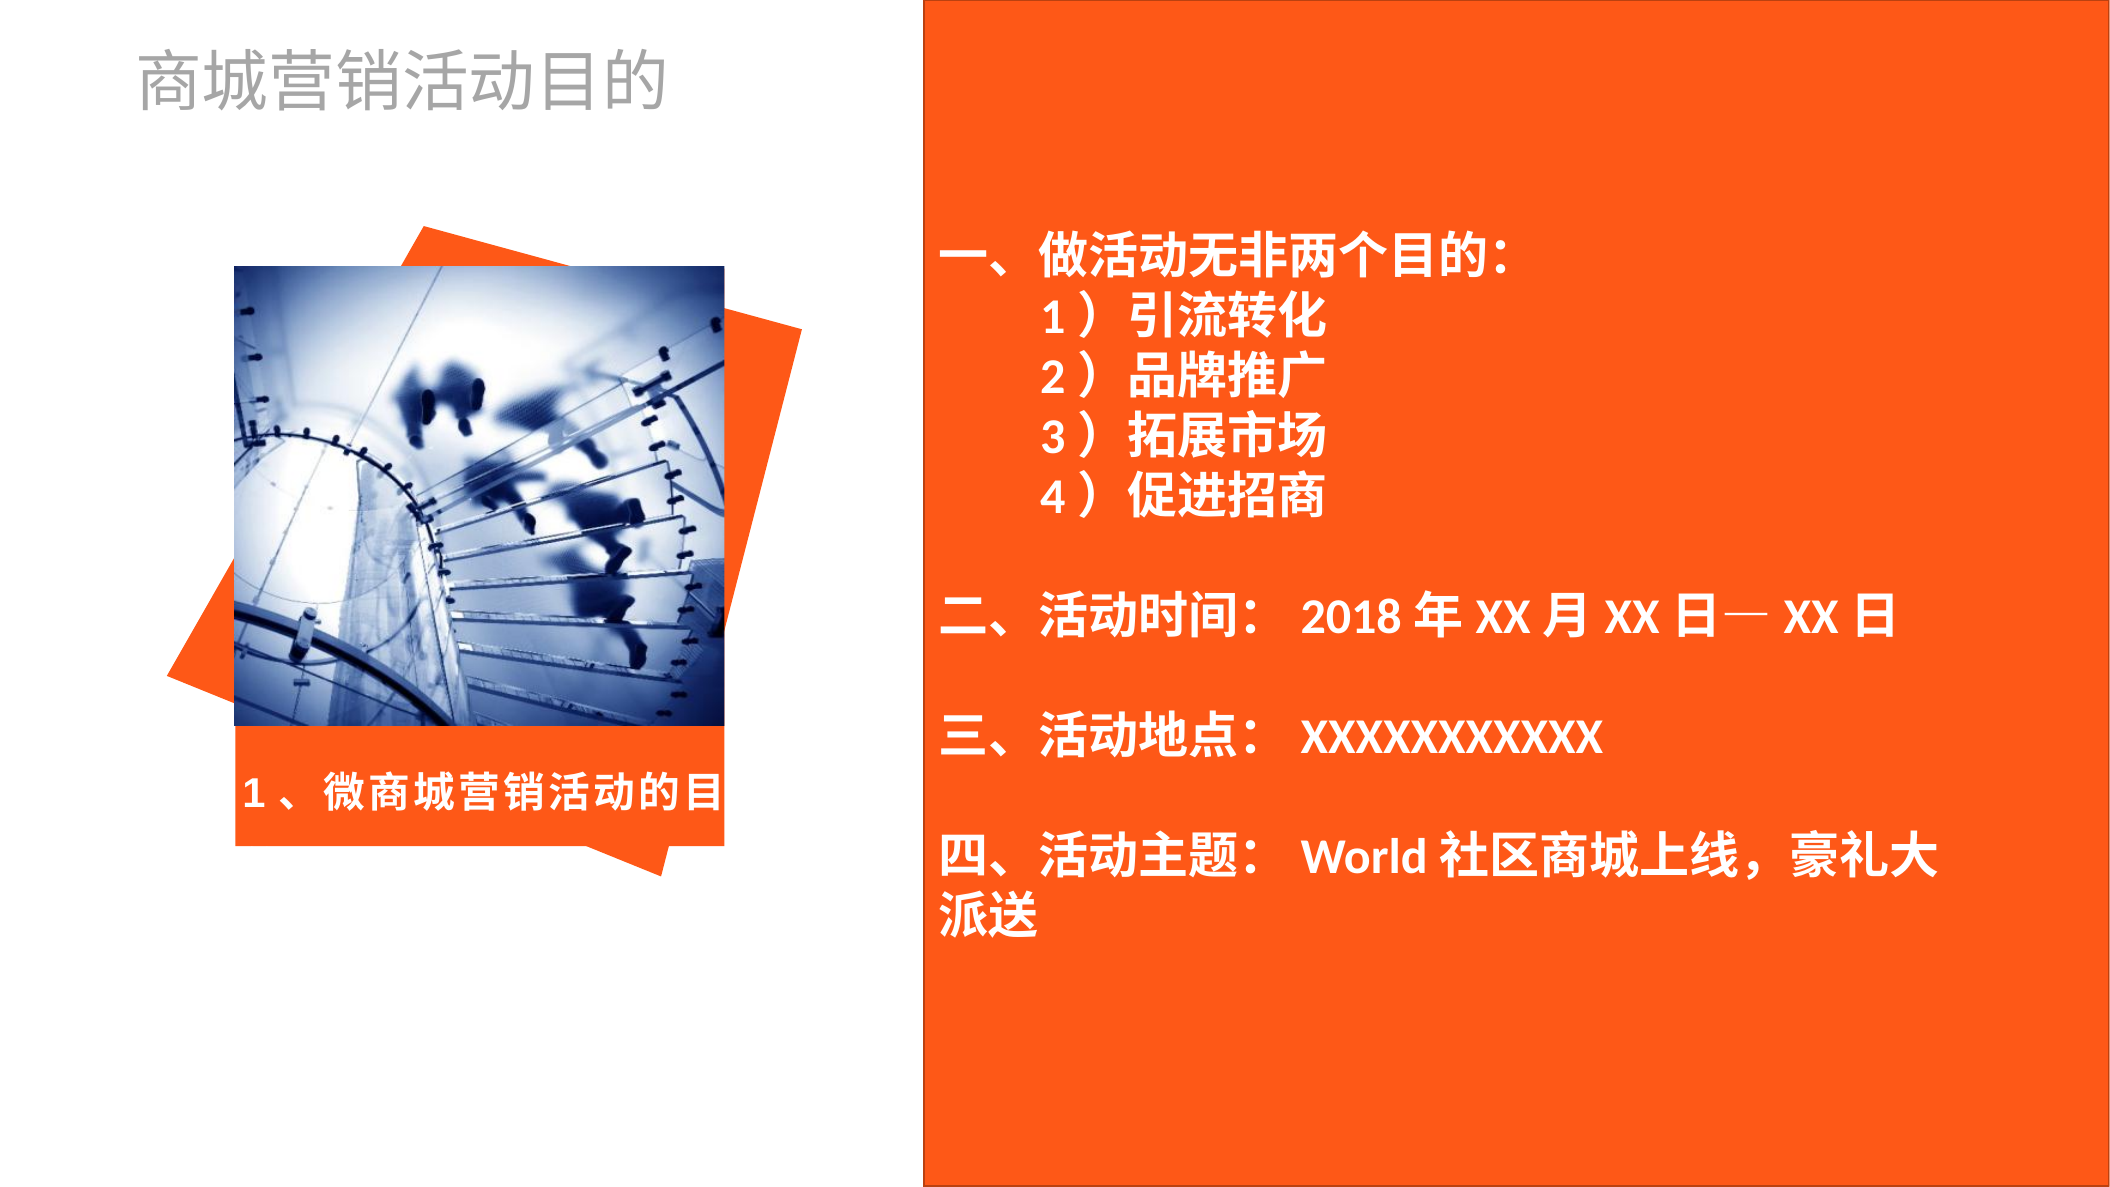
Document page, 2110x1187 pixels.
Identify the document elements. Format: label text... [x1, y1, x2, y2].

text_box [401, 226, 567, 265]
text_box [923, 0, 2110, 1187]
text_box [233, 265, 725, 727]
text_box [588, 847, 669, 877]
text_box 商城营销活动目的 [135, 38, 783, 119]
text_box 1、微商城营销活动的目的 [242, 741, 726, 817]
text_box [166, 560, 233, 703]
text_box [235, 727, 725, 847]
text_box [725, 308, 802, 629]
text_box 一、做活动无非两个目的： 1）引流转化 2）品牌推广 3）拓展市场 4）促进招商 二、活动时间：2018年XX月XX日—XX日 三、活动地点：XXXXXXXXXXX 四、活动主题：World社区商城上线，豪礼大派送 [923, 215, 1962, 951]
